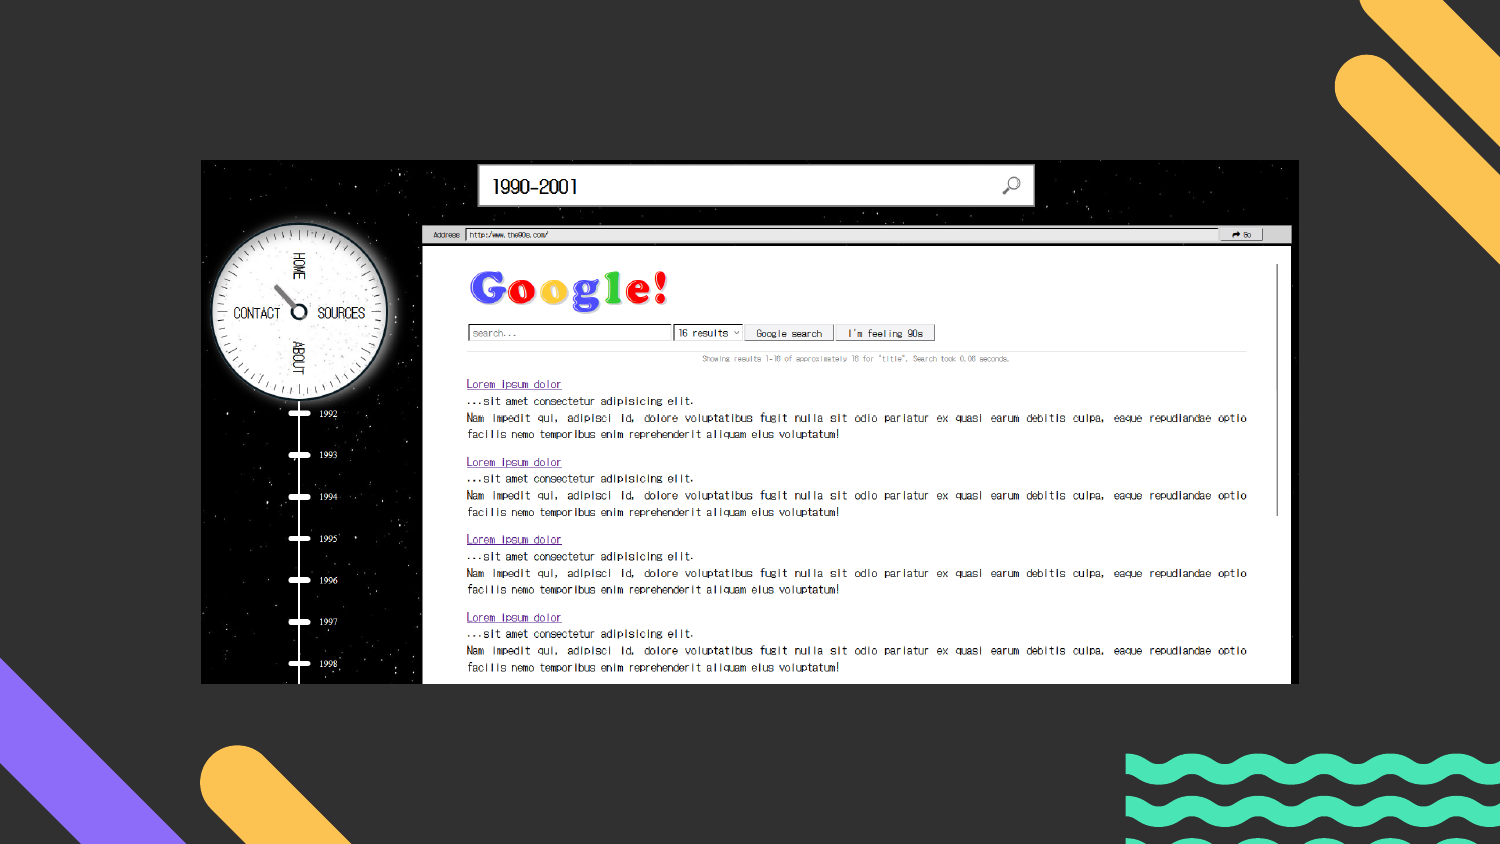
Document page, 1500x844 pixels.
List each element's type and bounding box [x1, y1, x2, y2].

picture [201, 160, 1299, 684]
